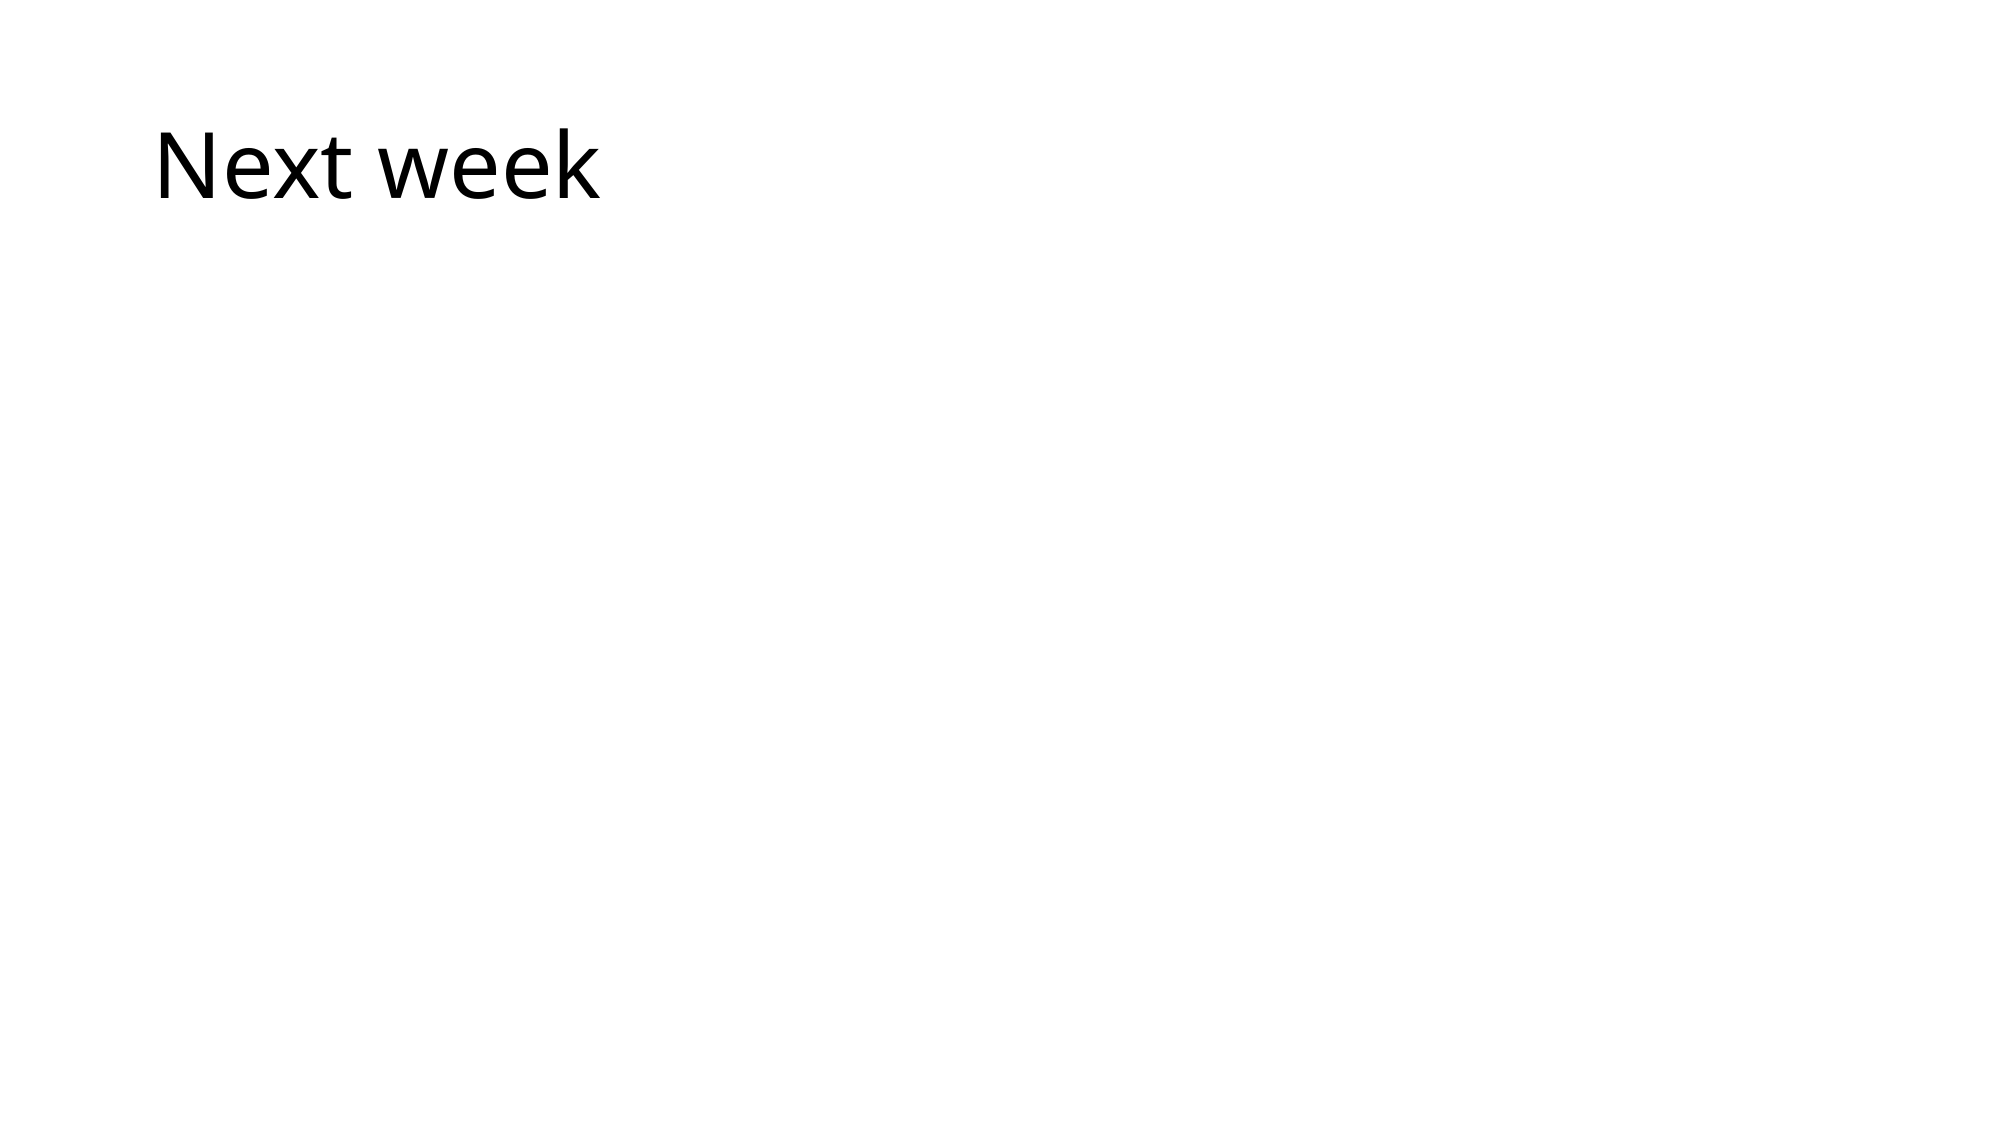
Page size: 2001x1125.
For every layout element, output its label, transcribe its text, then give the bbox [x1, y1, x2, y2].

title Next week [137, 59, 1863, 278]
